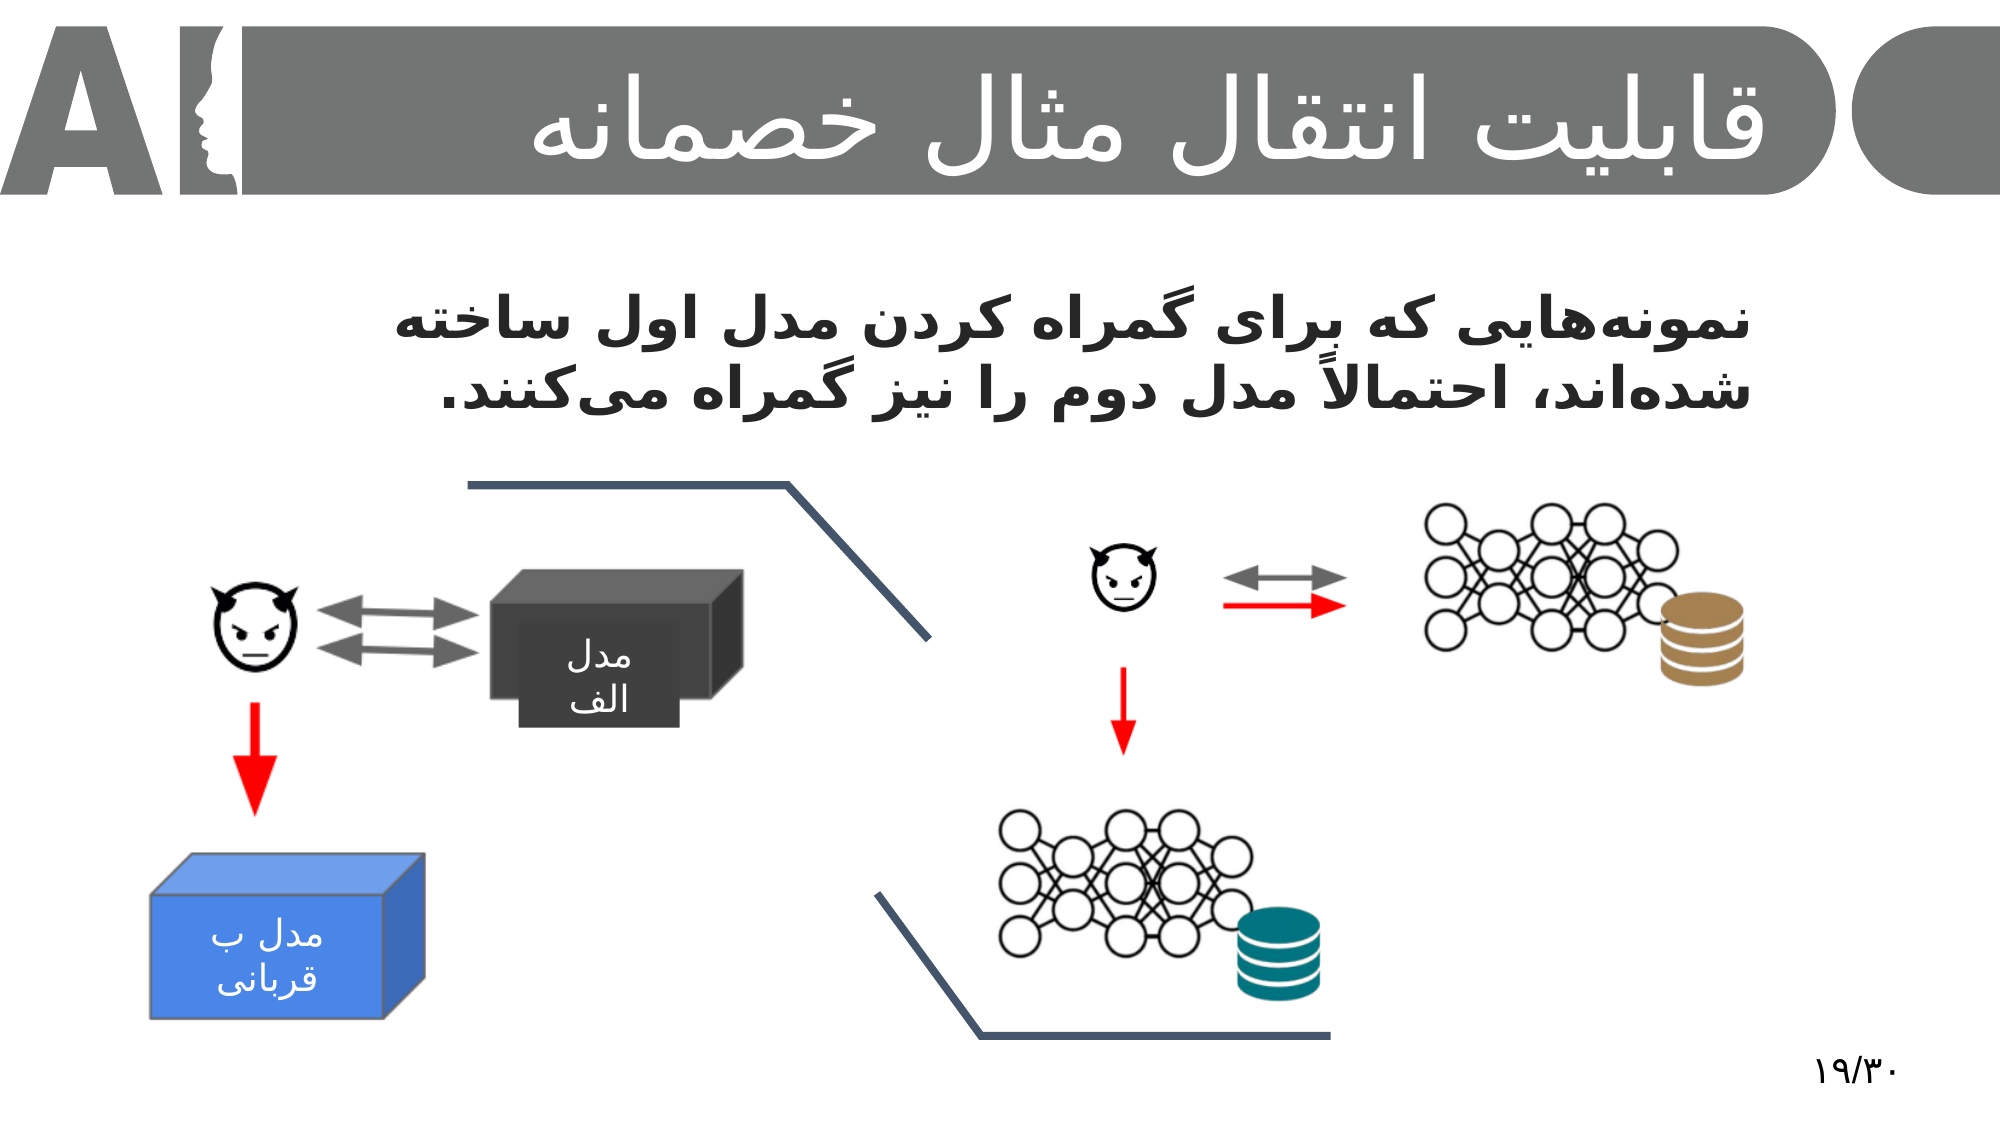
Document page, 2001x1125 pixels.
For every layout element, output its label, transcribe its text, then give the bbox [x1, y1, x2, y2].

list قابلیت انتقال مثال خصمانه [347, 55, 1952, 175]
text_box [1871, 25, 2000, 196]
text_box نمونه‌هایی که برای گمراه کردن مدل اول ساخته شده‌اند، احتمالاً مدل دوم را نیز گمراه می‌کنند. [231, 272, 1769, 428]
picture [980, 496, 1754, 1008]
text_box [178, 25, 239, 196]
text_box [0, 25, 165, 196]
text_box [876, 893, 1331, 1037]
text_box [467, 484, 930, 640]
text_box ۱۹/۳۰ [1796, 1039, 1935, 1099]
picture [35, 532, 790, 1053]
text_box [241, 25, 1819, 196]
